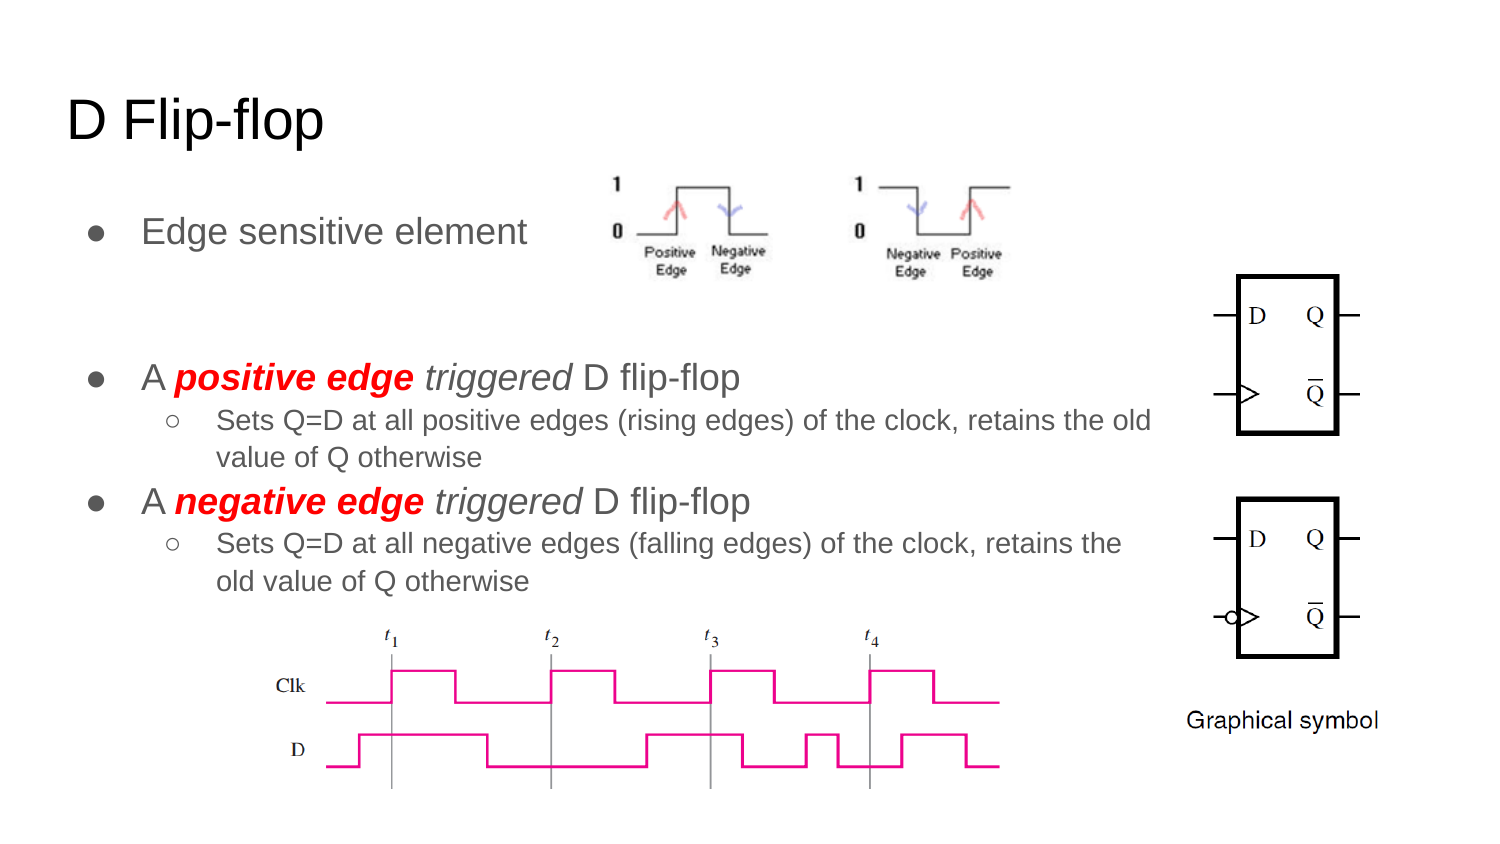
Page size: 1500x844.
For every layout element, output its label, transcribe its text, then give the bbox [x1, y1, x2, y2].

picture [264, 612, 1013, 790]
picture [581, 128, 1043, 347]
list Edge sensitive element A positive edge triggered D flip-flop Sets Q=D at all positive edges (rising edges) of the clock, retains the old value of Q otherwise A negative edge triggered D flip-flop Sets Q=D at all negative edges (falling edges) of the clock, retains the old value of Q otherwise [51, 189, 1170, 750]
picture [1178, 240, 1398, 750]
title D Flip-flop [51, 72, 1449, 167]
